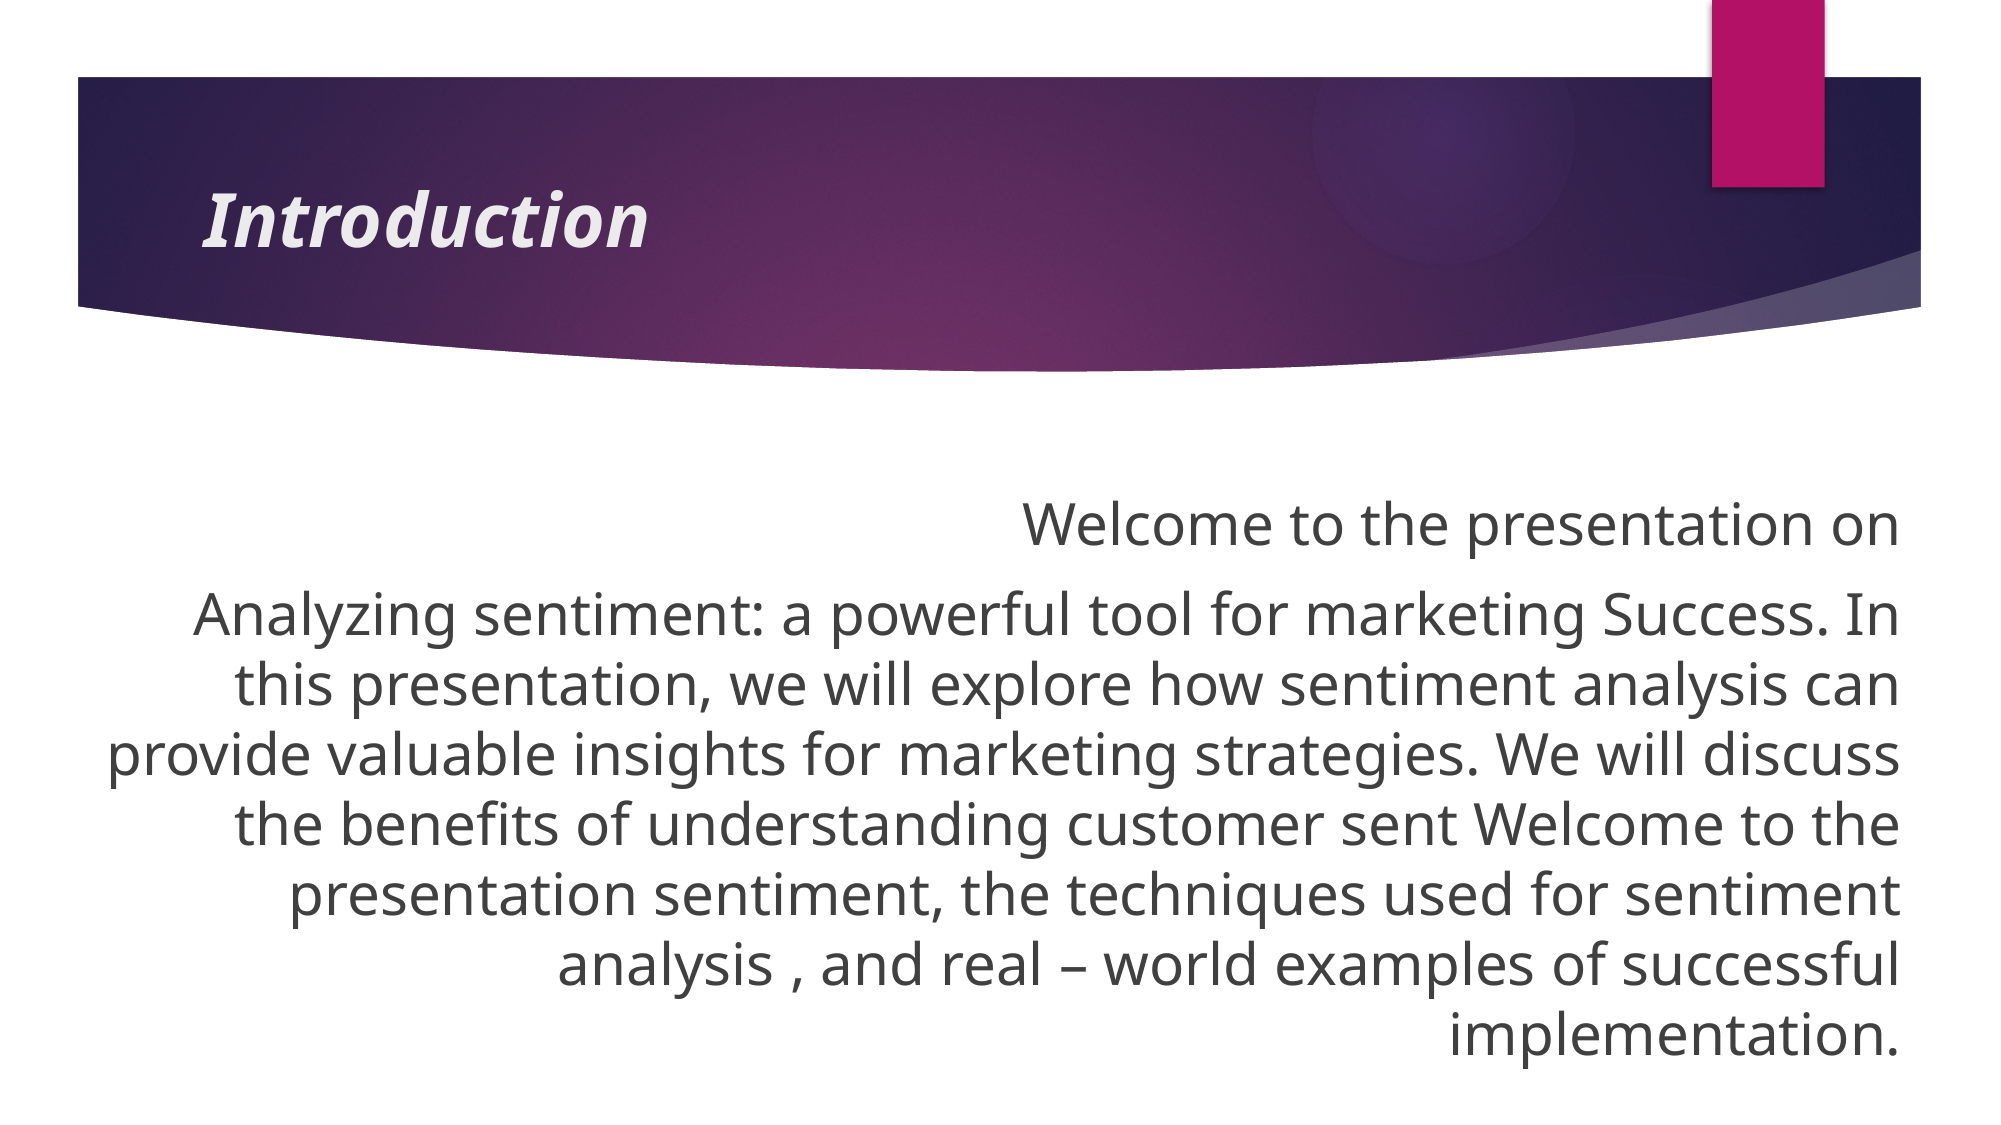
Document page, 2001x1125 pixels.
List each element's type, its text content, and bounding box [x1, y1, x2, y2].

title Introduction [189, 159, 1627, 276]
subtitle Welcome to the presentation on Analyzing sentiment: a powerful tool for marketing Success. In this presentation, we will explore how sentiment analysis can provide valuable insights for marketing strategies. We will discuss the benefits of understanding customer sent Welcome to the presentation sentiment, the techniques used for sentiment analysis , and real – world examples of successful implementation. [79, 479, 1917, 1000]
